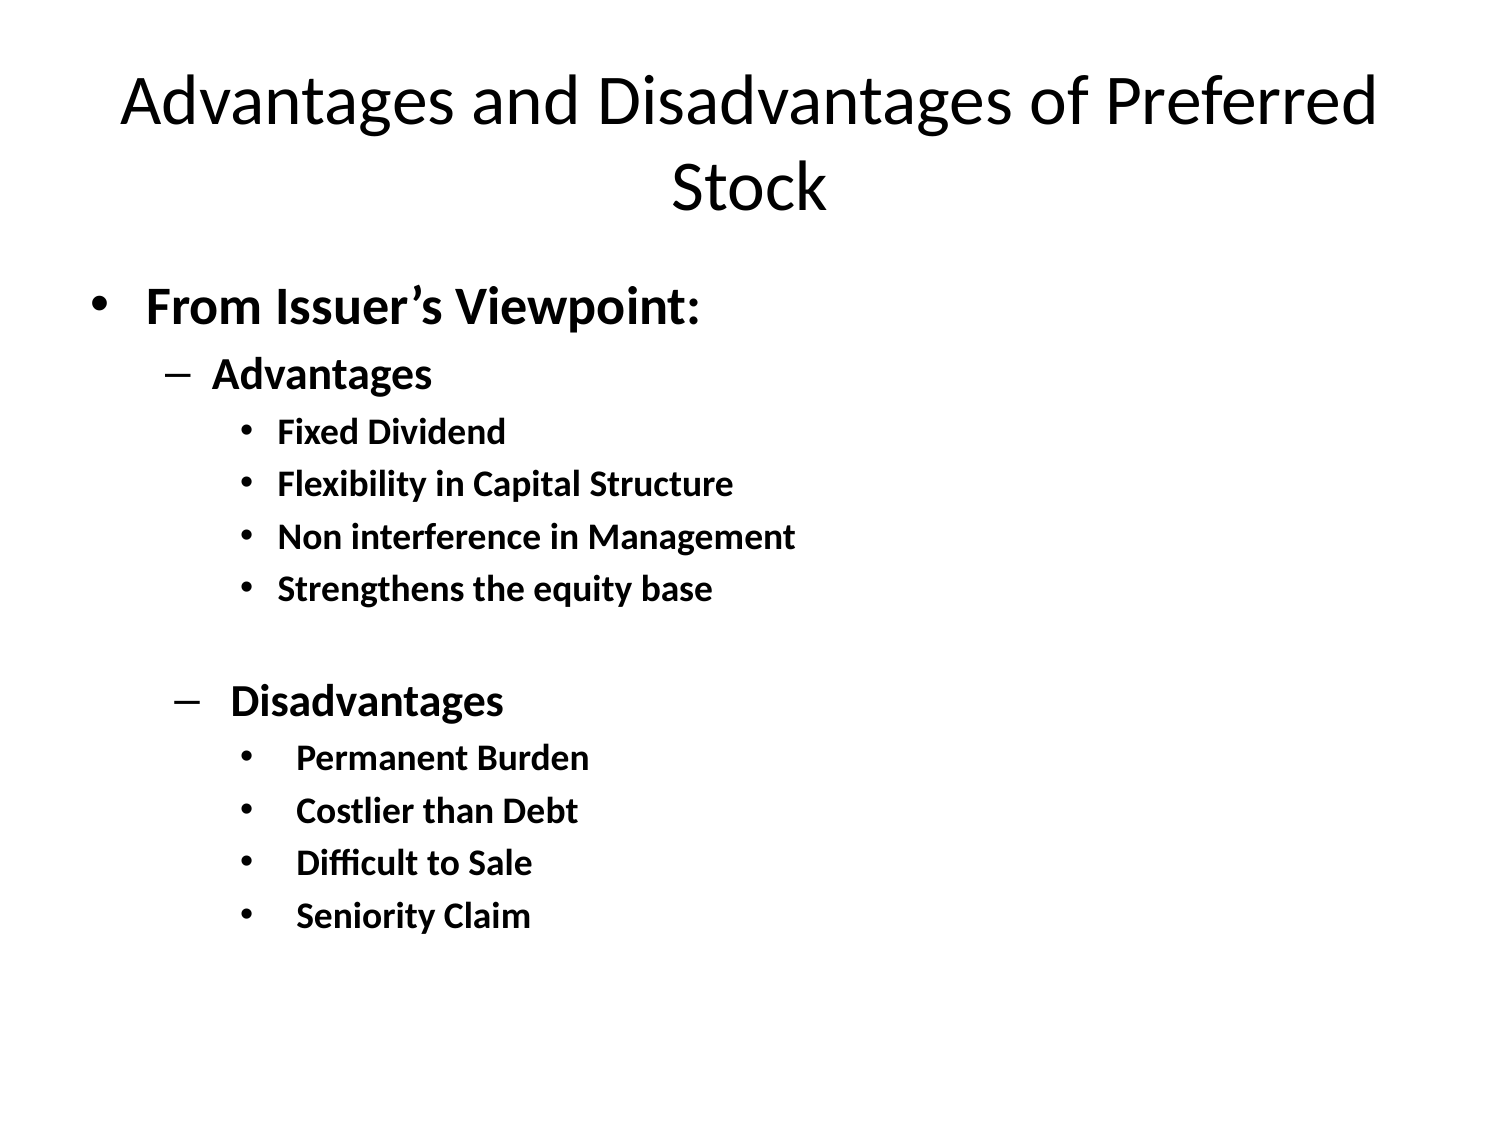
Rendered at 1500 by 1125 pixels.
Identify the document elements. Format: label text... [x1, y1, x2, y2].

list From Issuer’s Viewpoint: Advantages Fixed Dividend Flexibility in Capital Structure Non interference in Management Strengthens the equity base Disadvantages Permanent Burden Costlier than Debt Difficult to Sale Seniority Claim [75, 262, 1425, 1005]
title Advantages and Disadvantages of Preferred Stock [75, 45, 1425, 233]
